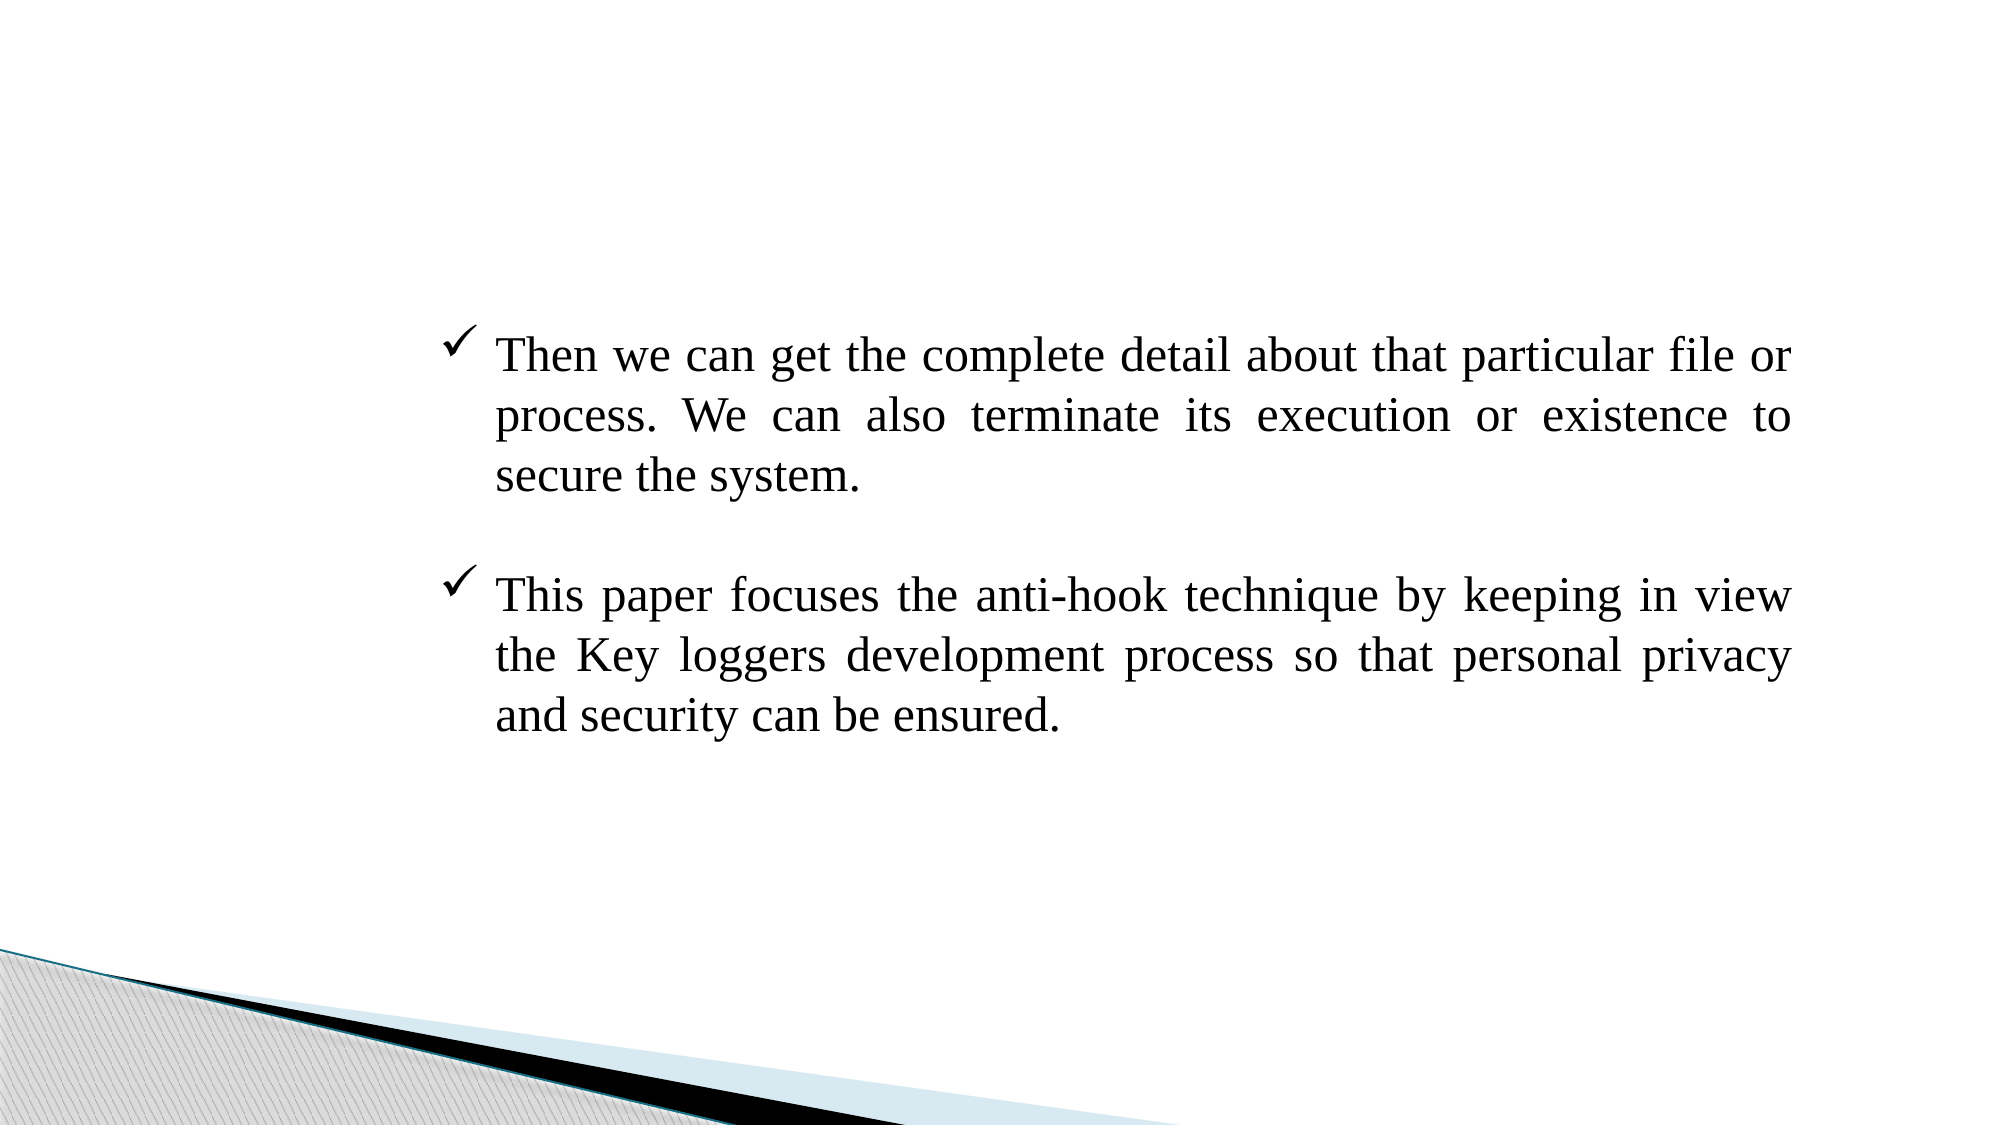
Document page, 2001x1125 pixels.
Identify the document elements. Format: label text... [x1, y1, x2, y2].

text_box Then we can get the complete detail about that particular file or process. We can also terminate its execution or existence to secure the system. This paper focuses the anti-hook technique by keeping in view the Key loggers development process so that personal privacy and security can be ensured. [424, 314, 1808, 858]
